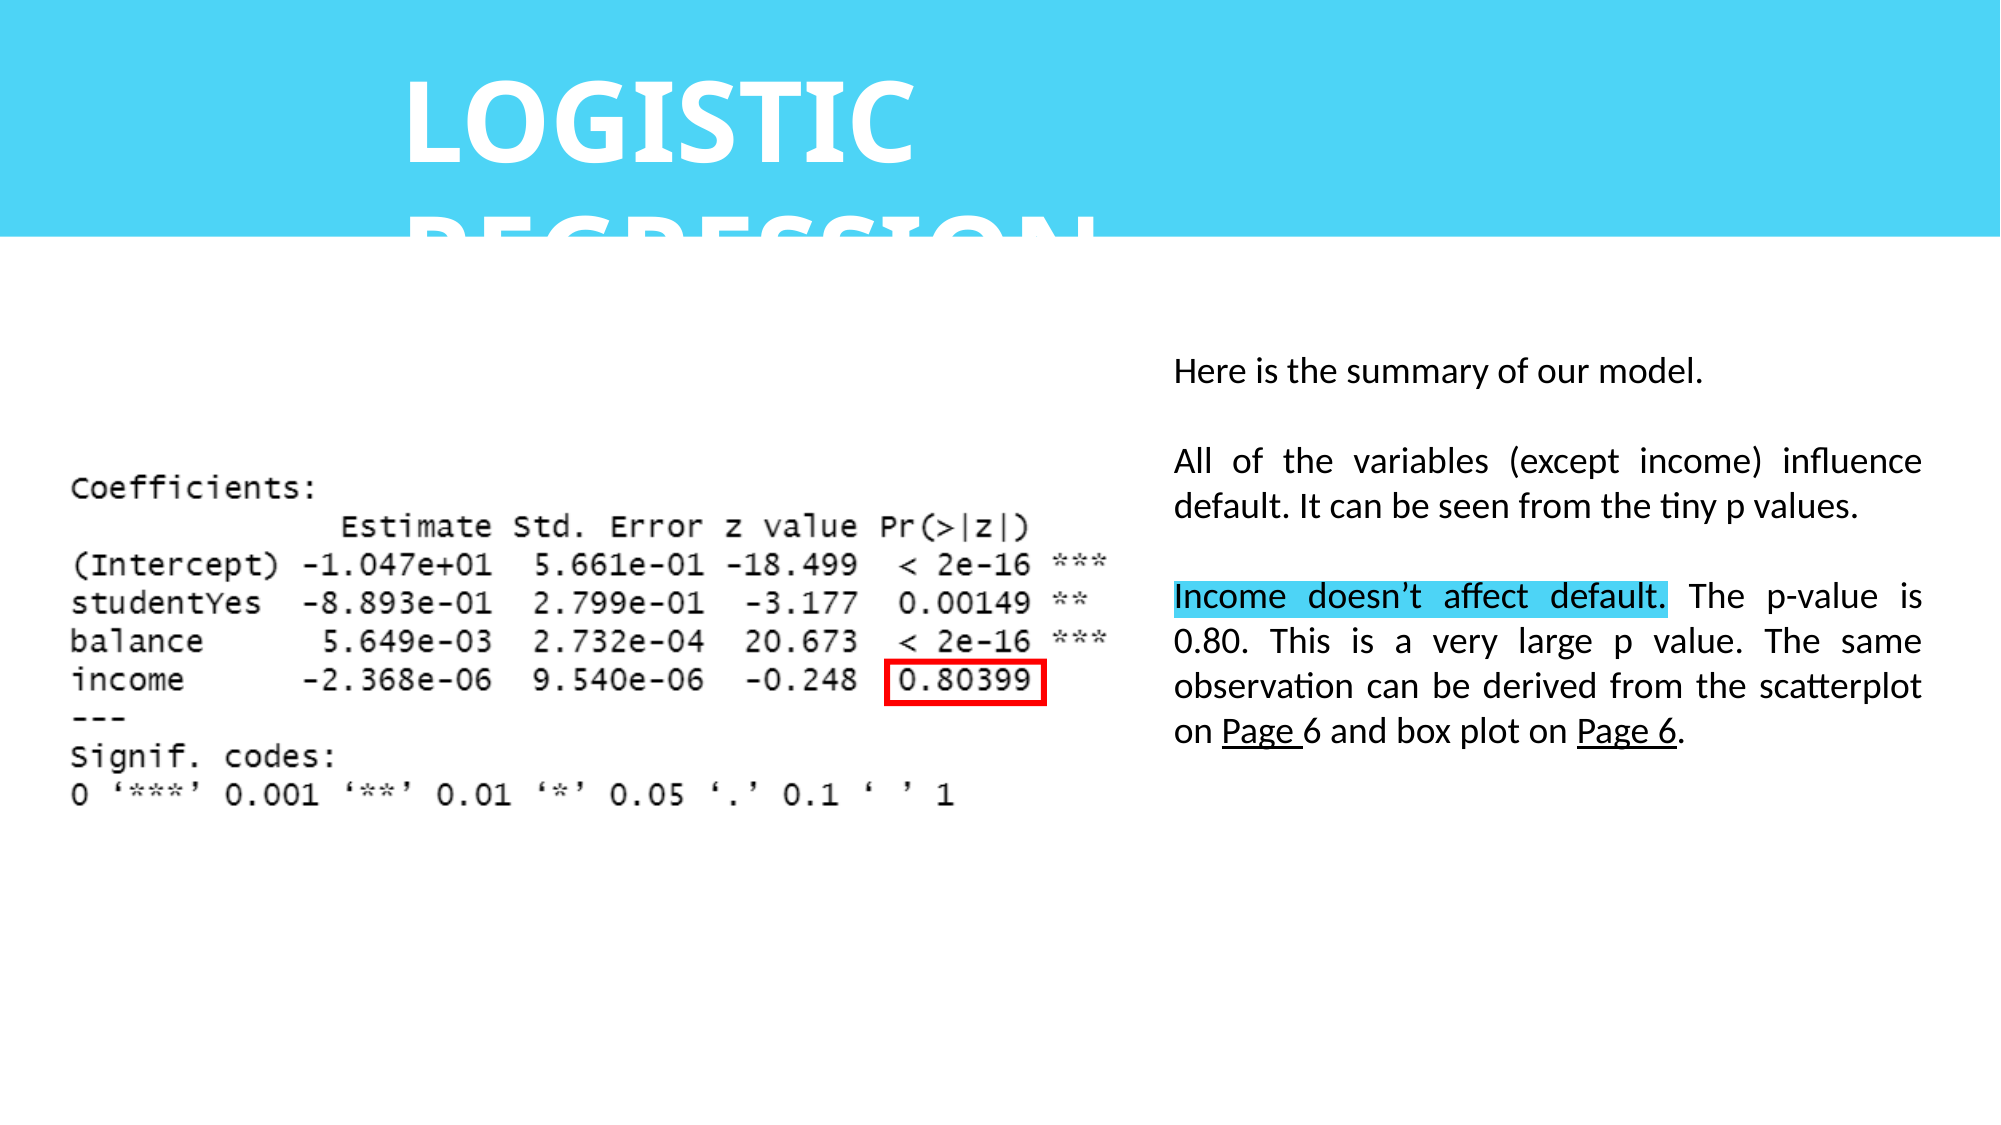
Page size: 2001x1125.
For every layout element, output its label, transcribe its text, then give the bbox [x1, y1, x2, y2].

text_box LOGISTIC REGRESSION [385, 42, 1615, 328]
picture [61, 467, 1134, 817]
text_box [0, 0, 2000, 238]
text_box Here is the summary of our model. All of the variables (except income) influence default. It can be seen from the tiny p values. Income doesn’t affect default. The p-value is 0.80. This is a very large p value. The same observation can be derived from the scatterplot on Page 6 and box plot on Page 6. [1158, 338, 1939, 759]
